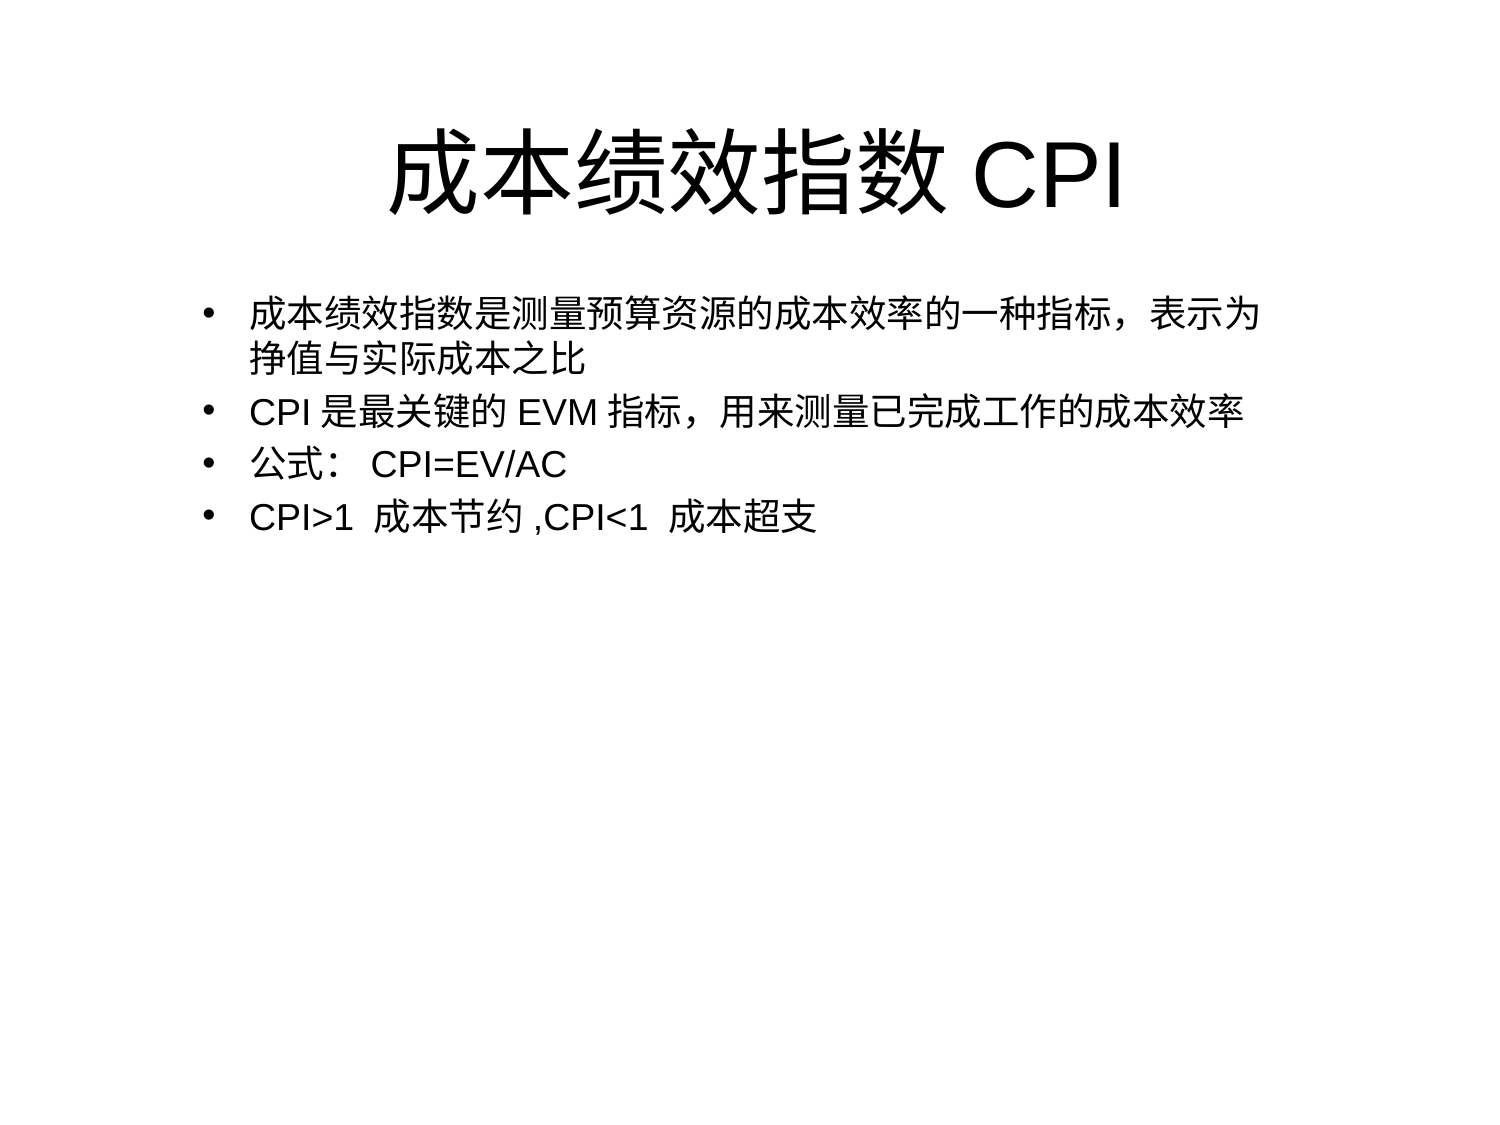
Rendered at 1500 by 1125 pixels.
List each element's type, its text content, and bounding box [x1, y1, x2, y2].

subtitle 成本绩效指数是测量预算资源的成本效率的一种指标，表示为挣值与实际成本之比 CPI是最关键的EVM指标，用来测量已完成工作的成本效率 公式：CPI=EV/AC CPI>1 成本节约,CPI<1 成本超支 [187, 282, 1313, 863]
title 成本绩效指数CPI [194, 89, 1320, 235]
